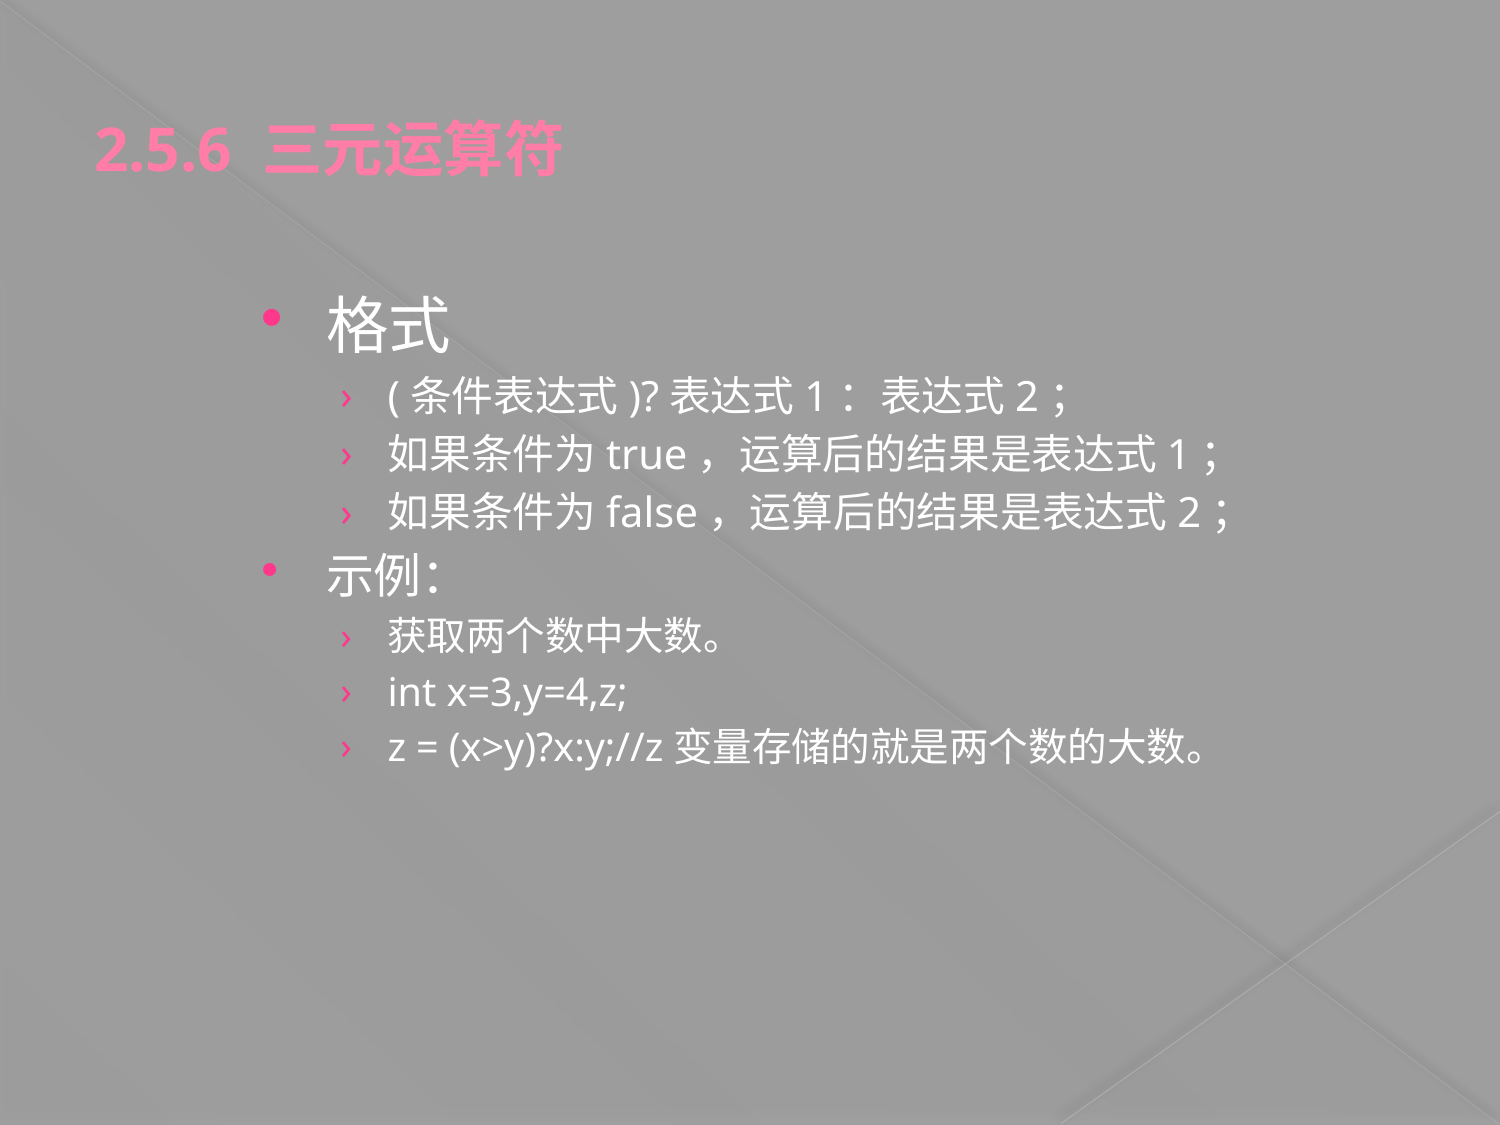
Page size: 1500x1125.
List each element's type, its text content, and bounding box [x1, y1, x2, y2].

list 格式 (条件表达式)?表达式1：表达式2； 如果条件为true，运算后的结果是表达式1； 如果条件为false，运算后的结果是表达式2； 示例： 获取两个数中大数。 int x=3,y=4,z; z = (x>y)?x:y;//z变量存储的就是两个数的大数。 [237, 278, 1500, 999]
title 2.5.6 三元运算符 [0, 54, 1263, 239]
